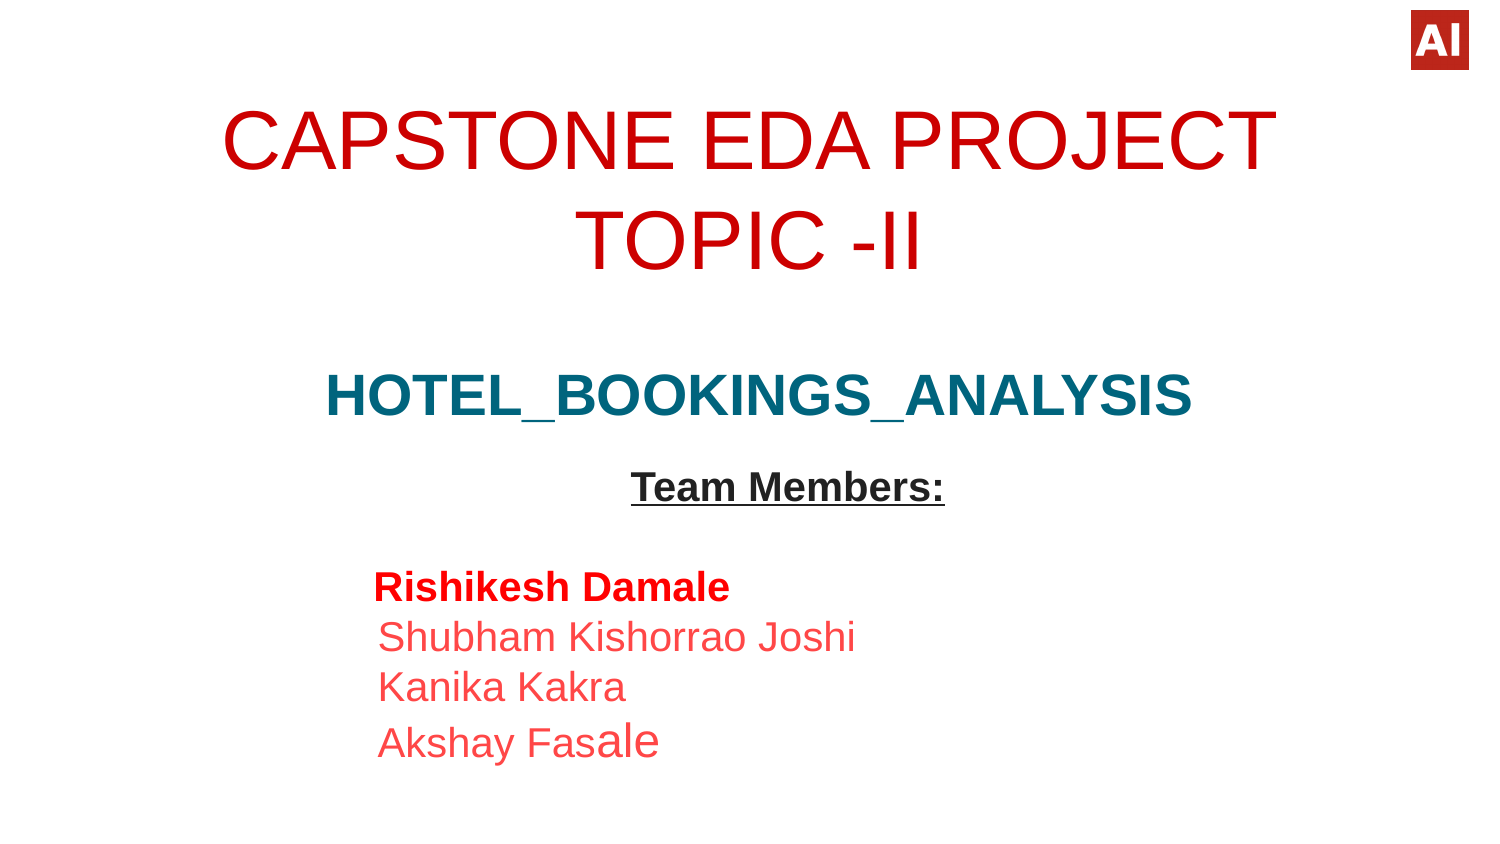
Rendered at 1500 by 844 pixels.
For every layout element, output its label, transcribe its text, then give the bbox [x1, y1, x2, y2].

title CAPSTONE EDA PROJECT TOPIC -II [51, 19, 1449, 302]
picture [1411, 10, 1469, 70]
subtitle HOTEL_BOOKINGS_ANALYSIS [51, 342, 1449, 439]
text_box Team Members: Rishikesh Damale Shubham Kishorrao Joshi Kanika Kakra Akshay Fasale [259, 444, 1298, 840]
